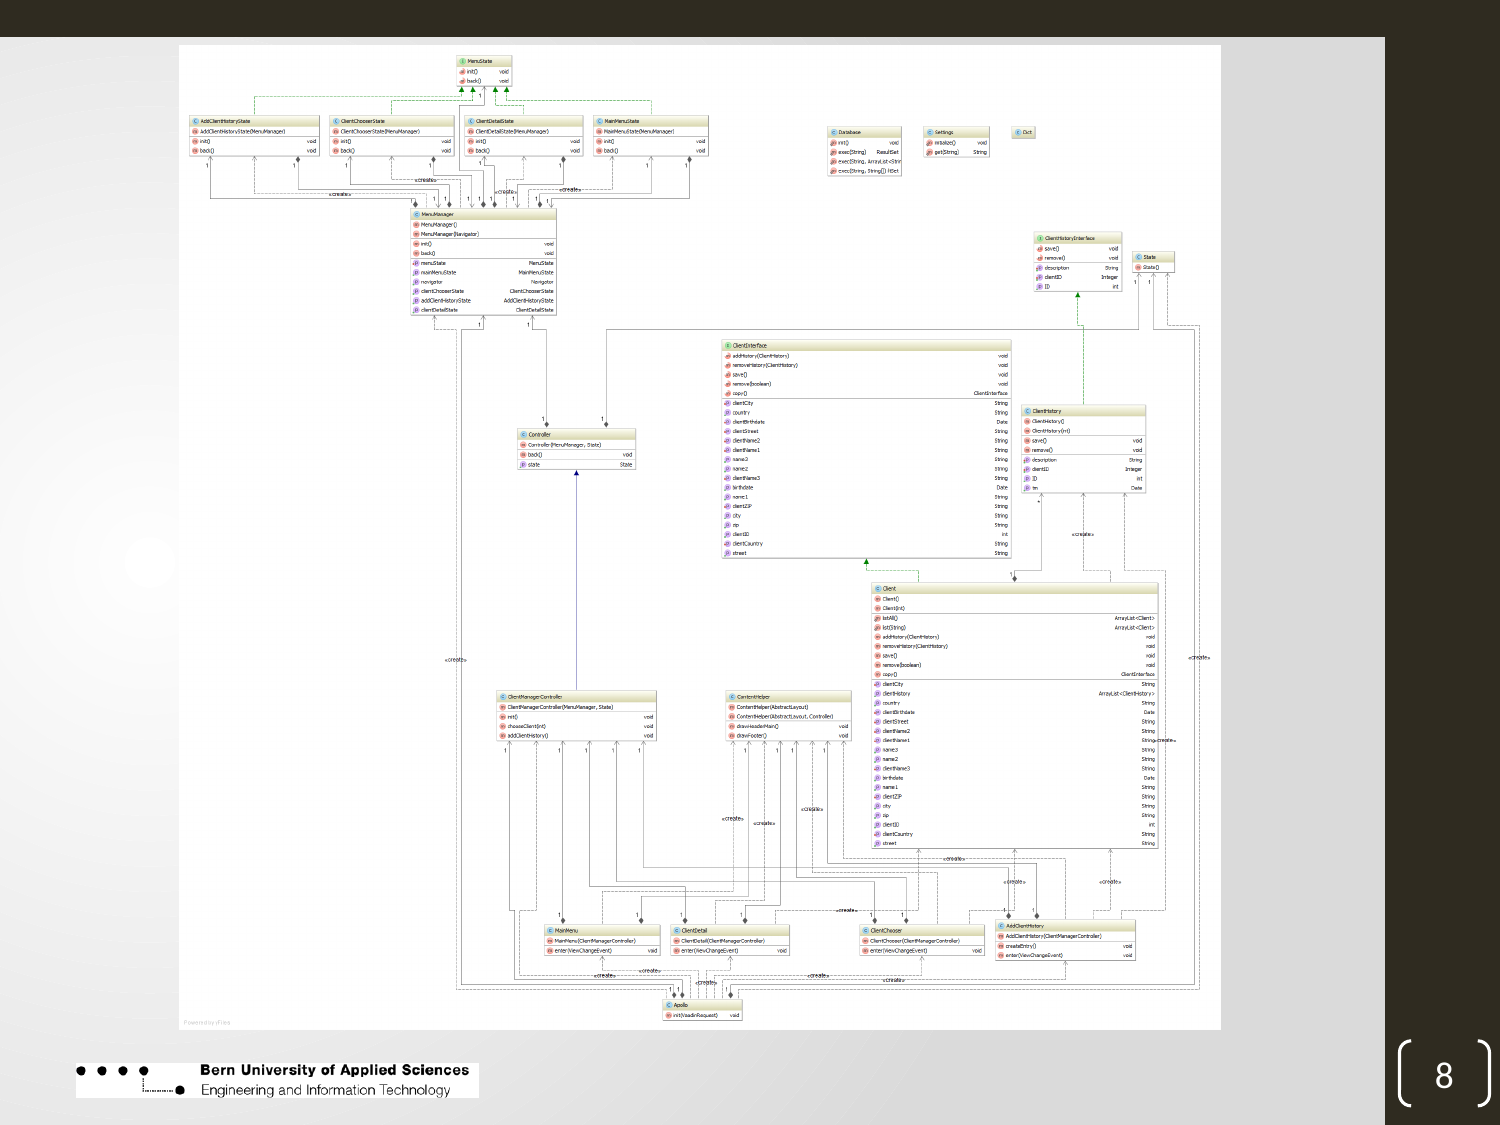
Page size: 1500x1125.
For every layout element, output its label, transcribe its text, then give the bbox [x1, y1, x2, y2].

picture [76, 1063, 479, 1098]
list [178, 44, 1222, 1031]
slide_number 8 [1397, 1039, 1492, 1108]
